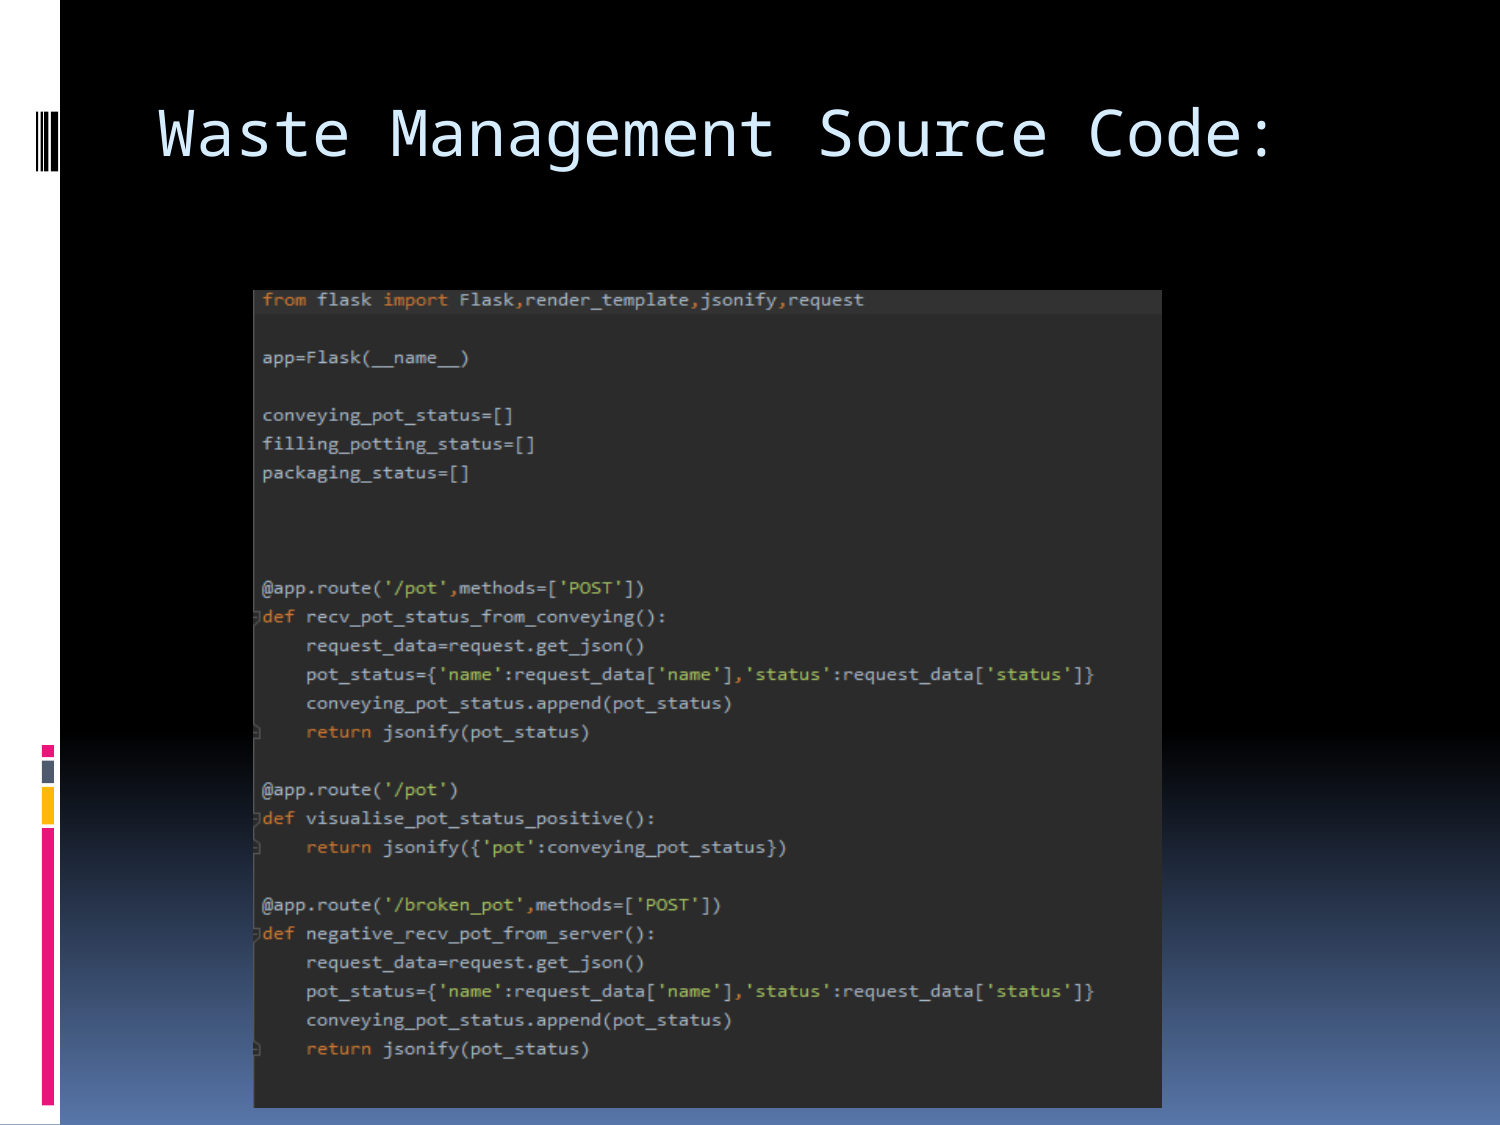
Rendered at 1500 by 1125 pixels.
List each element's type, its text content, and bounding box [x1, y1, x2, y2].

title Waste Management Source Code: [150, 83, 1425, 234]
picture [253, 290, 1162, 1108]
